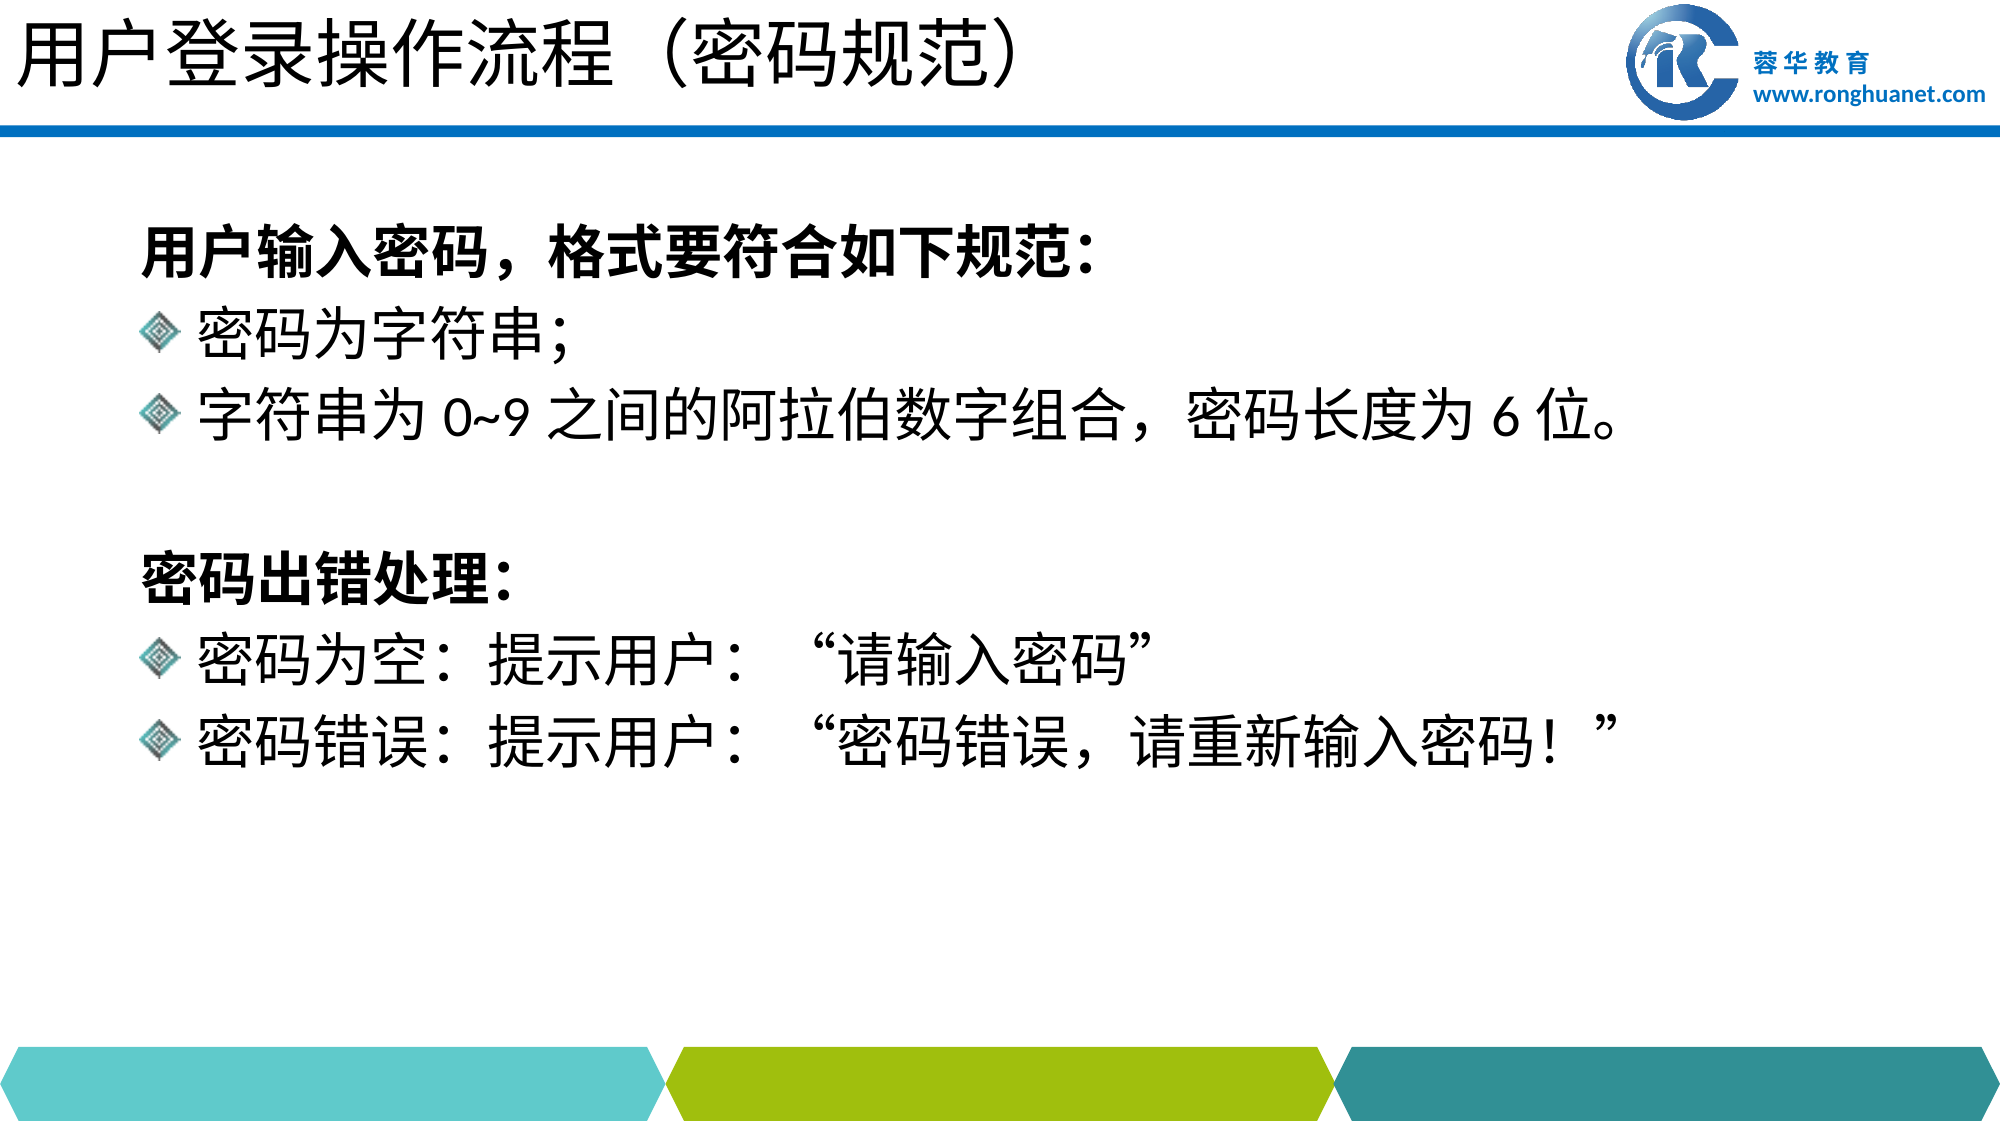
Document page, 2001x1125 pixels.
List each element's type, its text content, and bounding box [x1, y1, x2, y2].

title 用户登录操作流程（密码规范） [0, 0, 1500, 105]
picture [139, 311, 181, 353]
picture [139, 719, 181, 761]
picture [139, 393, 181, 434]
list 用户输入密码，格式要符合如下规范： 密码为字符串； 字符串为0~9之间的阿拉伯数字组合，密码长度为6位。 密码出错处理： 密码为空：提示用户：“请输入密码” 密码错误：提示用户：“密码错误，请重新输入密码！” [124, 208, 2000, 1034]
picture [1626, 4, 1739, 132]
picture [139, 637, 181, 679]
